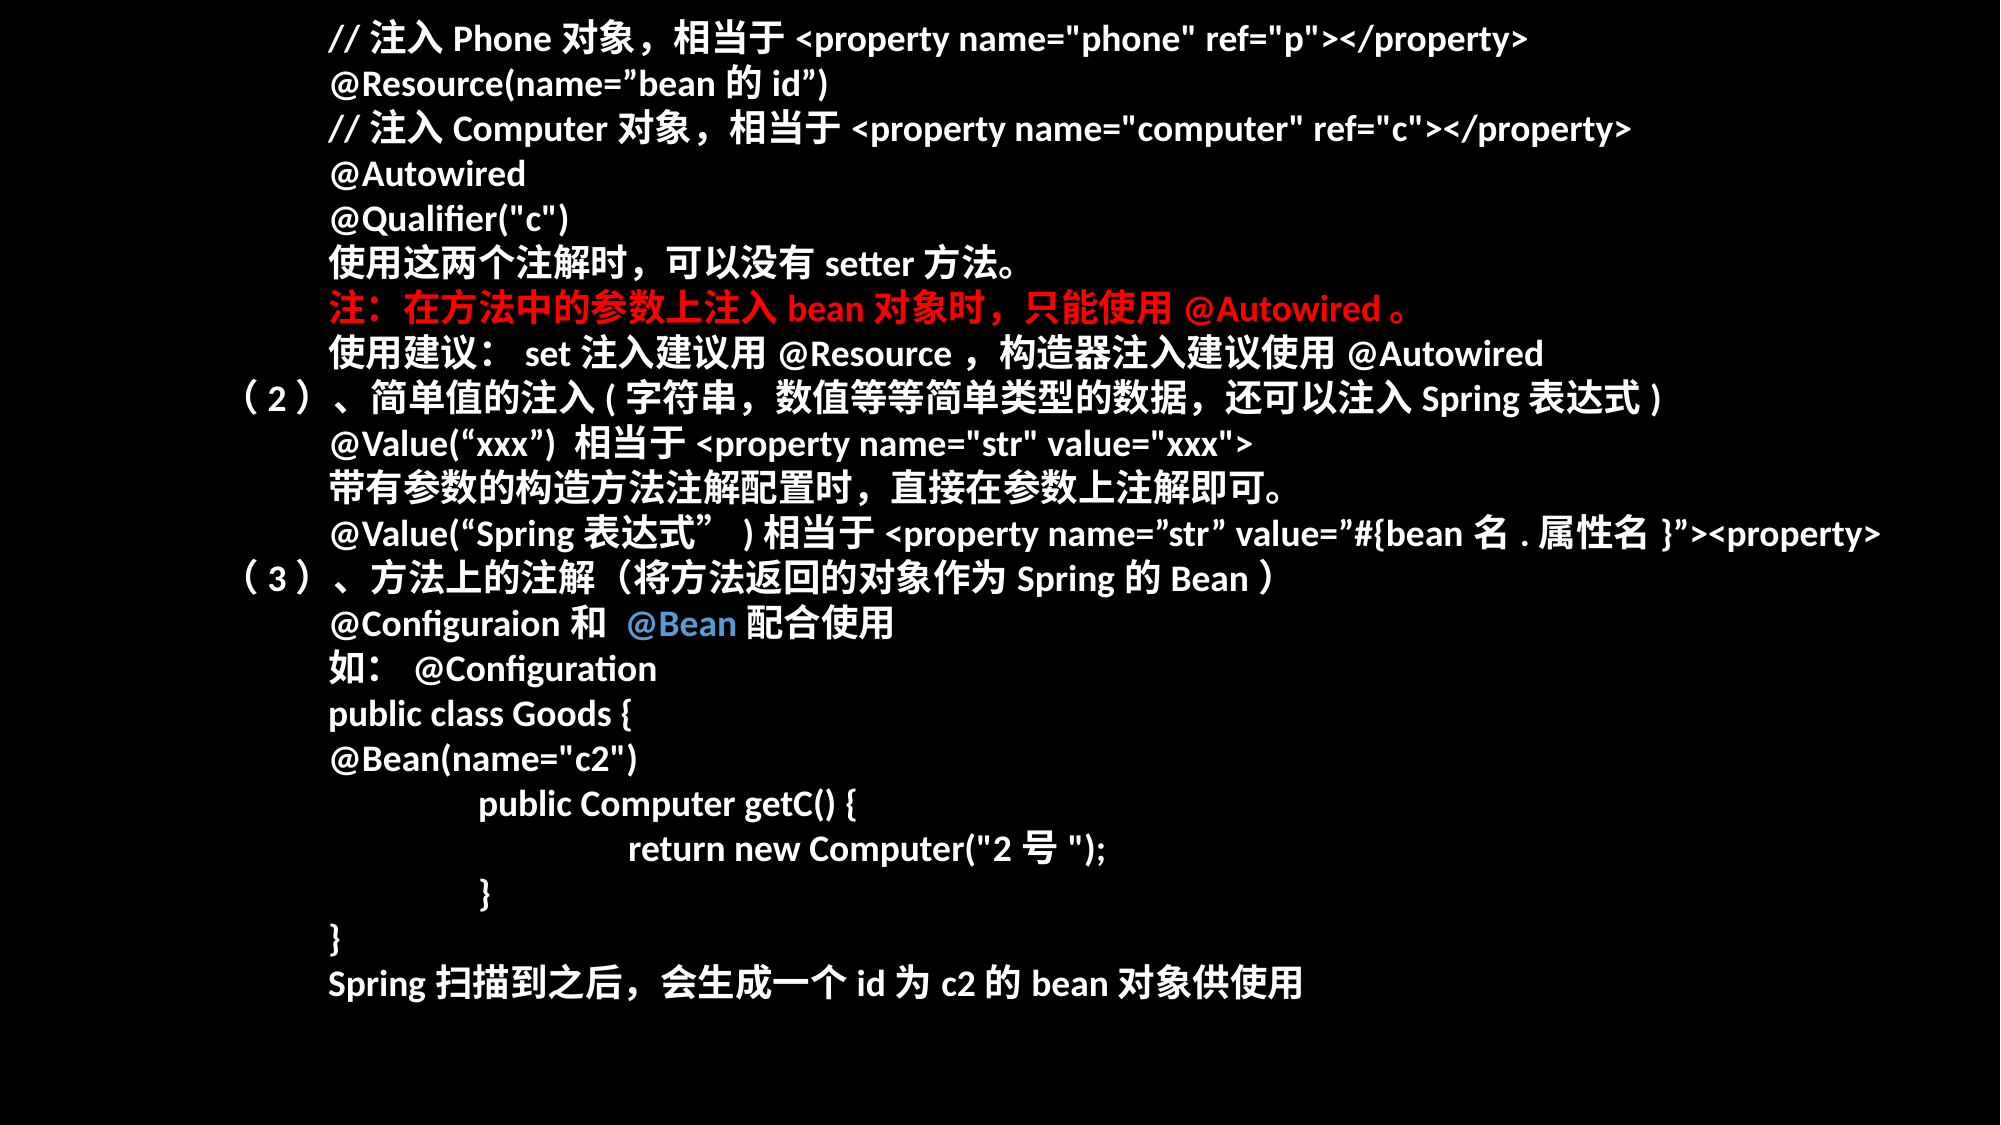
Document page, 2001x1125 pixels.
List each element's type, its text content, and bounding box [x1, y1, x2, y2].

text_box //注入Phone对象，相当于<property name="phone" ref="p"></property> @Resource(name=”bean的id”) //注入Computer对象，相当于<property name="computer" ref="c"></property> @Autowired @Qualifier("c") 使用这两个注解时，可以没有setter方法。 注：在方法中的参数上注入bean对象时，只能使用@Autowired。 使用建议：set注入建议用@Resource，构造器注入建议使用@Autowired （2）、简单值的注入(字符串，数值等等简单类型的数据，还可以注入Spring表达式) @Value(“xxx”) 相当于<property name="str" value="xxx"> 带有参数的构造方法注解配置时，直接在参数上注解即可。 @Value(“Spring表达式”)相当于<property name=”str” value=”#{bean名.属性名}”><property> （3）、方法上的注解（将方法返回的对象作为Spring的Bean） @Configuraion和 @Bean配合使用 如：@Configuration public class Goods { @Bean(name="c2") public Computer getC() { return new Computer("2号"); } } Spring扫描到之后，会生成一个id为c2的bean对象供使用 [13, 6, 1987, 1102]
